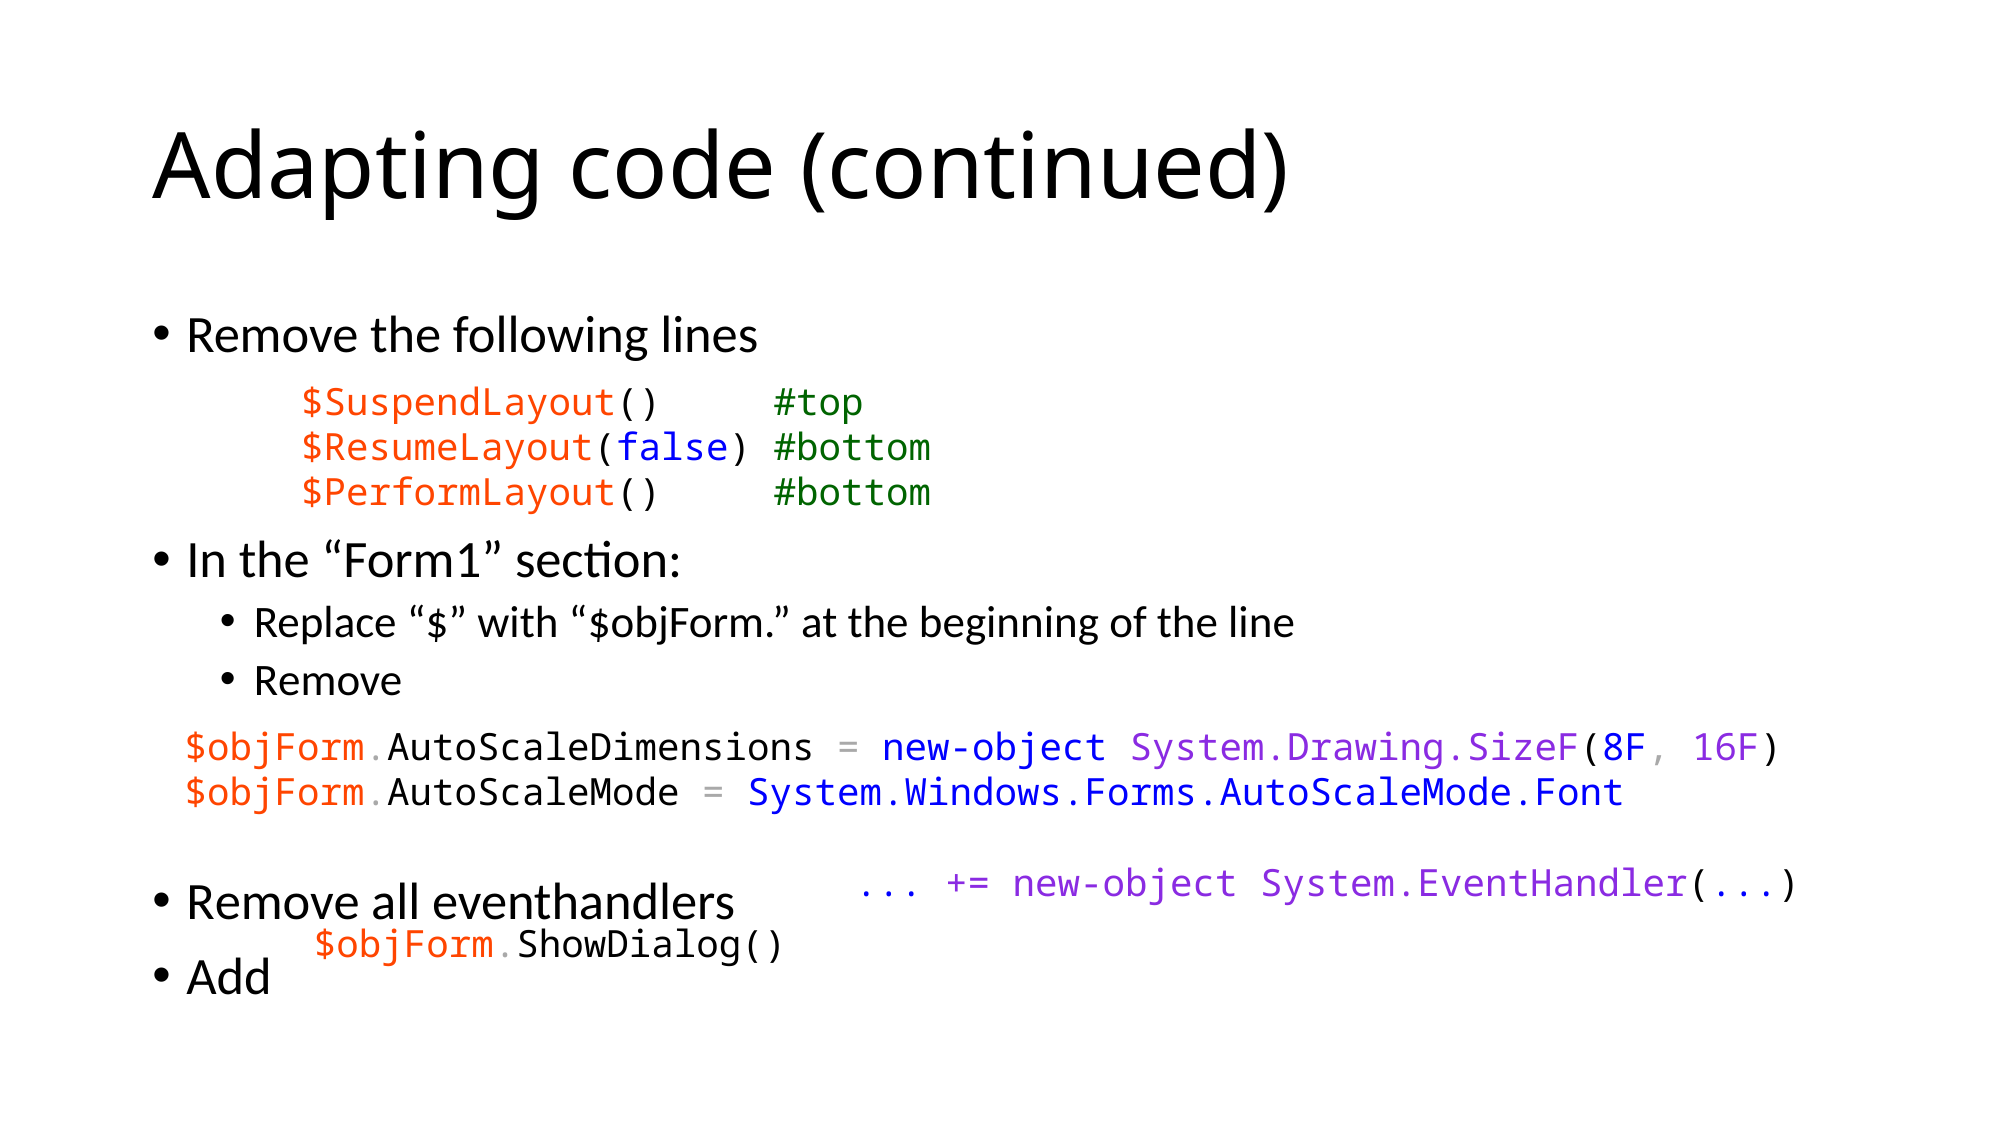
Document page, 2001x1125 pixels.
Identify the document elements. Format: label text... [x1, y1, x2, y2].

text_box $SuspendLayout() #top $ResumeLayout(false) #bottom $PerformLayout() #bottom [286, 370, 1287, 521]
text_box $objForm.AutoScaleDimensions = new-object System.Drawing.SizeF(8F, 16F) $objForm.AutoScaleMode = System.Windows.Forms.AutoScaleMode.Font [169, 715, 1831, 866]
list Remove the following lines In the “Form1” section: Replace “$” with “$objForm.” at the beginning of the line Remove Remove all eventhandlers Add [137, 299, 1863, 1014]
text_box $objForm.ShowDialog() [290, 912, 824, 973]
title Adapting code (continued) [137, 59, 1863, 278]
text_box ... += new-object System.EventHandler(...) [832, 851, 1838, 912]
